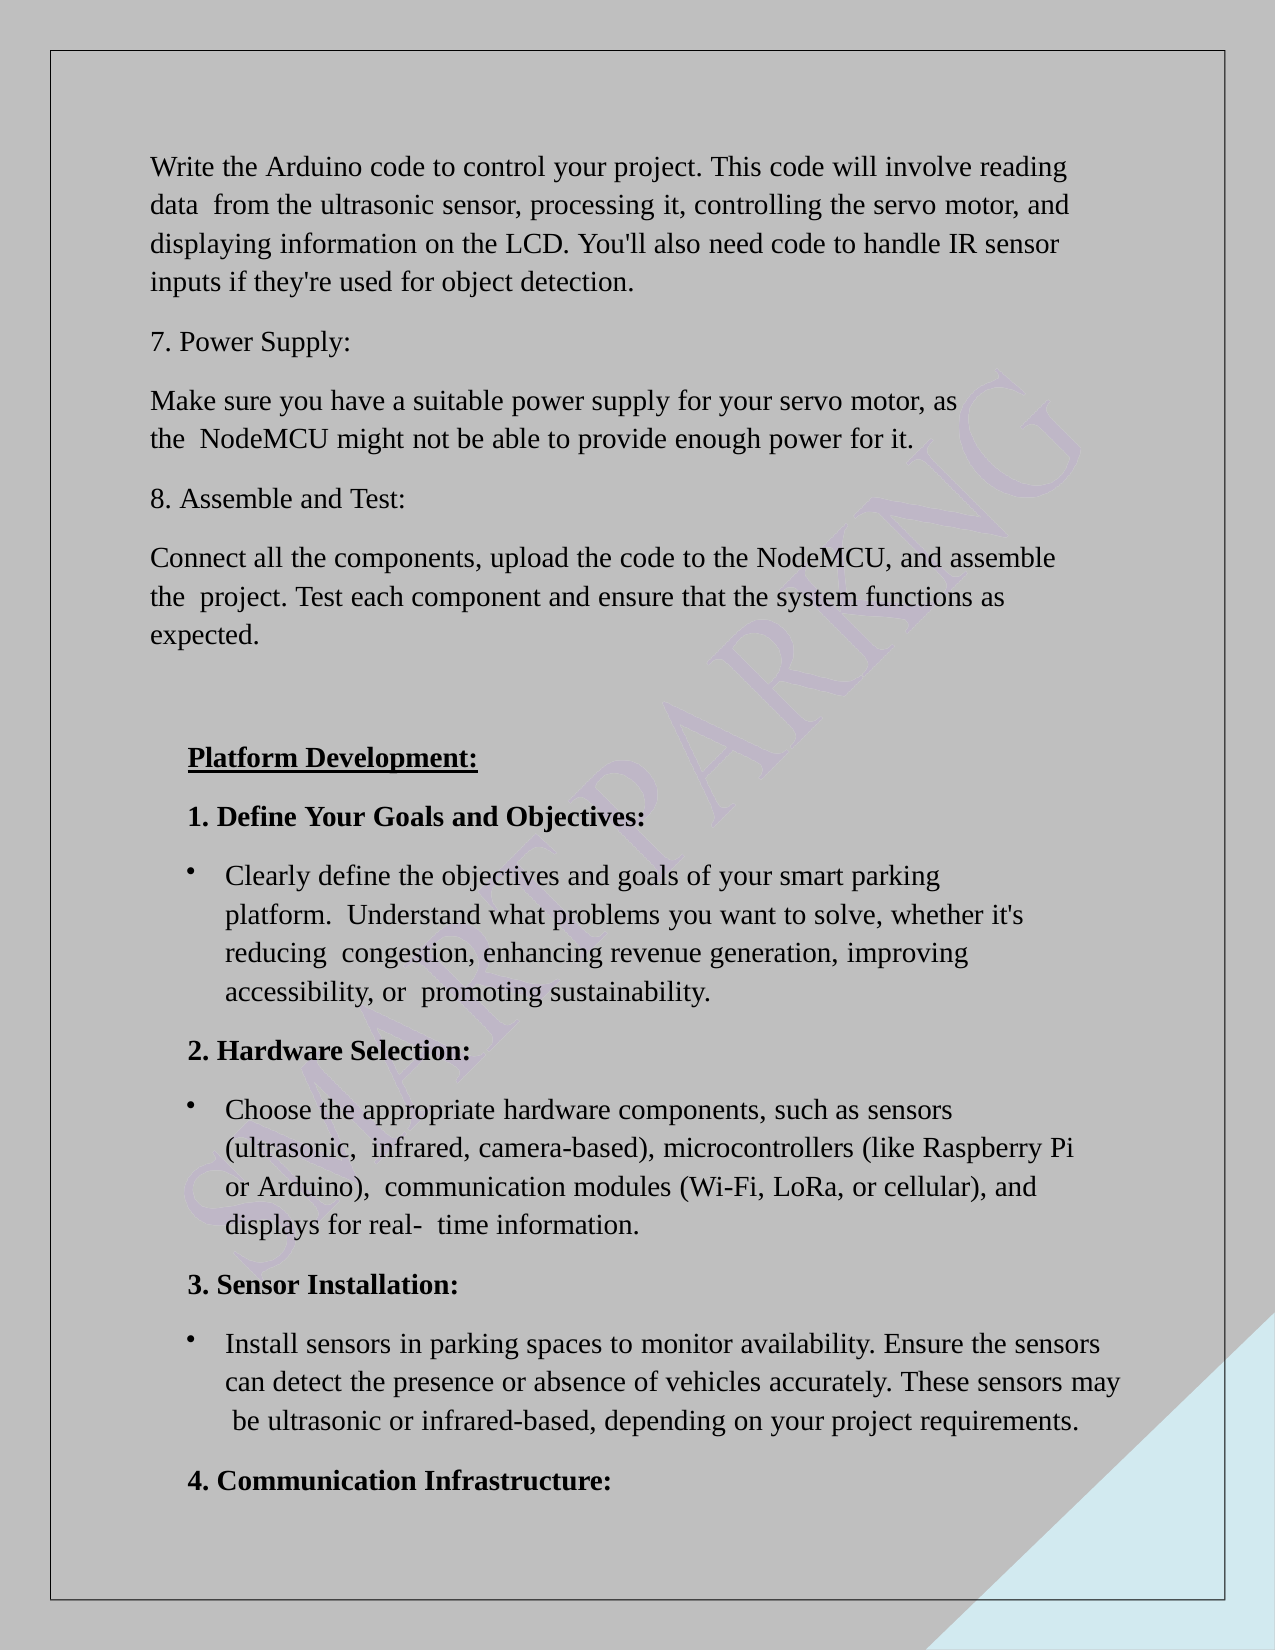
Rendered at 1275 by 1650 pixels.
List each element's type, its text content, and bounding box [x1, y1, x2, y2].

text_box Write the Arduino code to control your project. This code will involve reading data from the ultrasonic sensor, processing it, controlling the servo motor, and displaying information on the LCD. You'll also need code to handle IR sensor inputs if they're used for object detection. Power Supply: Make sure you have a suitable power supply for your servo motor, as the NodeMCU might not be able to provide enough power for it. Assemble and Test: Connect all the components, upload the code to the NodeMCU, and assemble the project. Test each component and ensure that the system functions as expected. Platform Development: Define Your Goals and Objectives: Clearly define the objectives and goals of your smart parking platform. Understand what problems you want to solve, whether it's reducing congestion, enhancing revenue generation, improving accessibility, or promoting sustainability. 2. Hardware Selection: Choose the appropriate hardware components, such as sensors (ultrasonic, infrared, camera-based), microcontrollers (like Raspberry Pi or Arduino), communication modules (Wi-Fi, LoRa, or cellular), and displays for real- time information. 3. Sensor Installation: Install sensors in parking spaces to monitor availability. Ensure the sensors can detect the presence or absence of vehicles accurately. These sensors may be ultrasonic or infrared-based, depending on your project requirements. 4. Communication Infrastructure: [147, 141, 1123, 1496]
